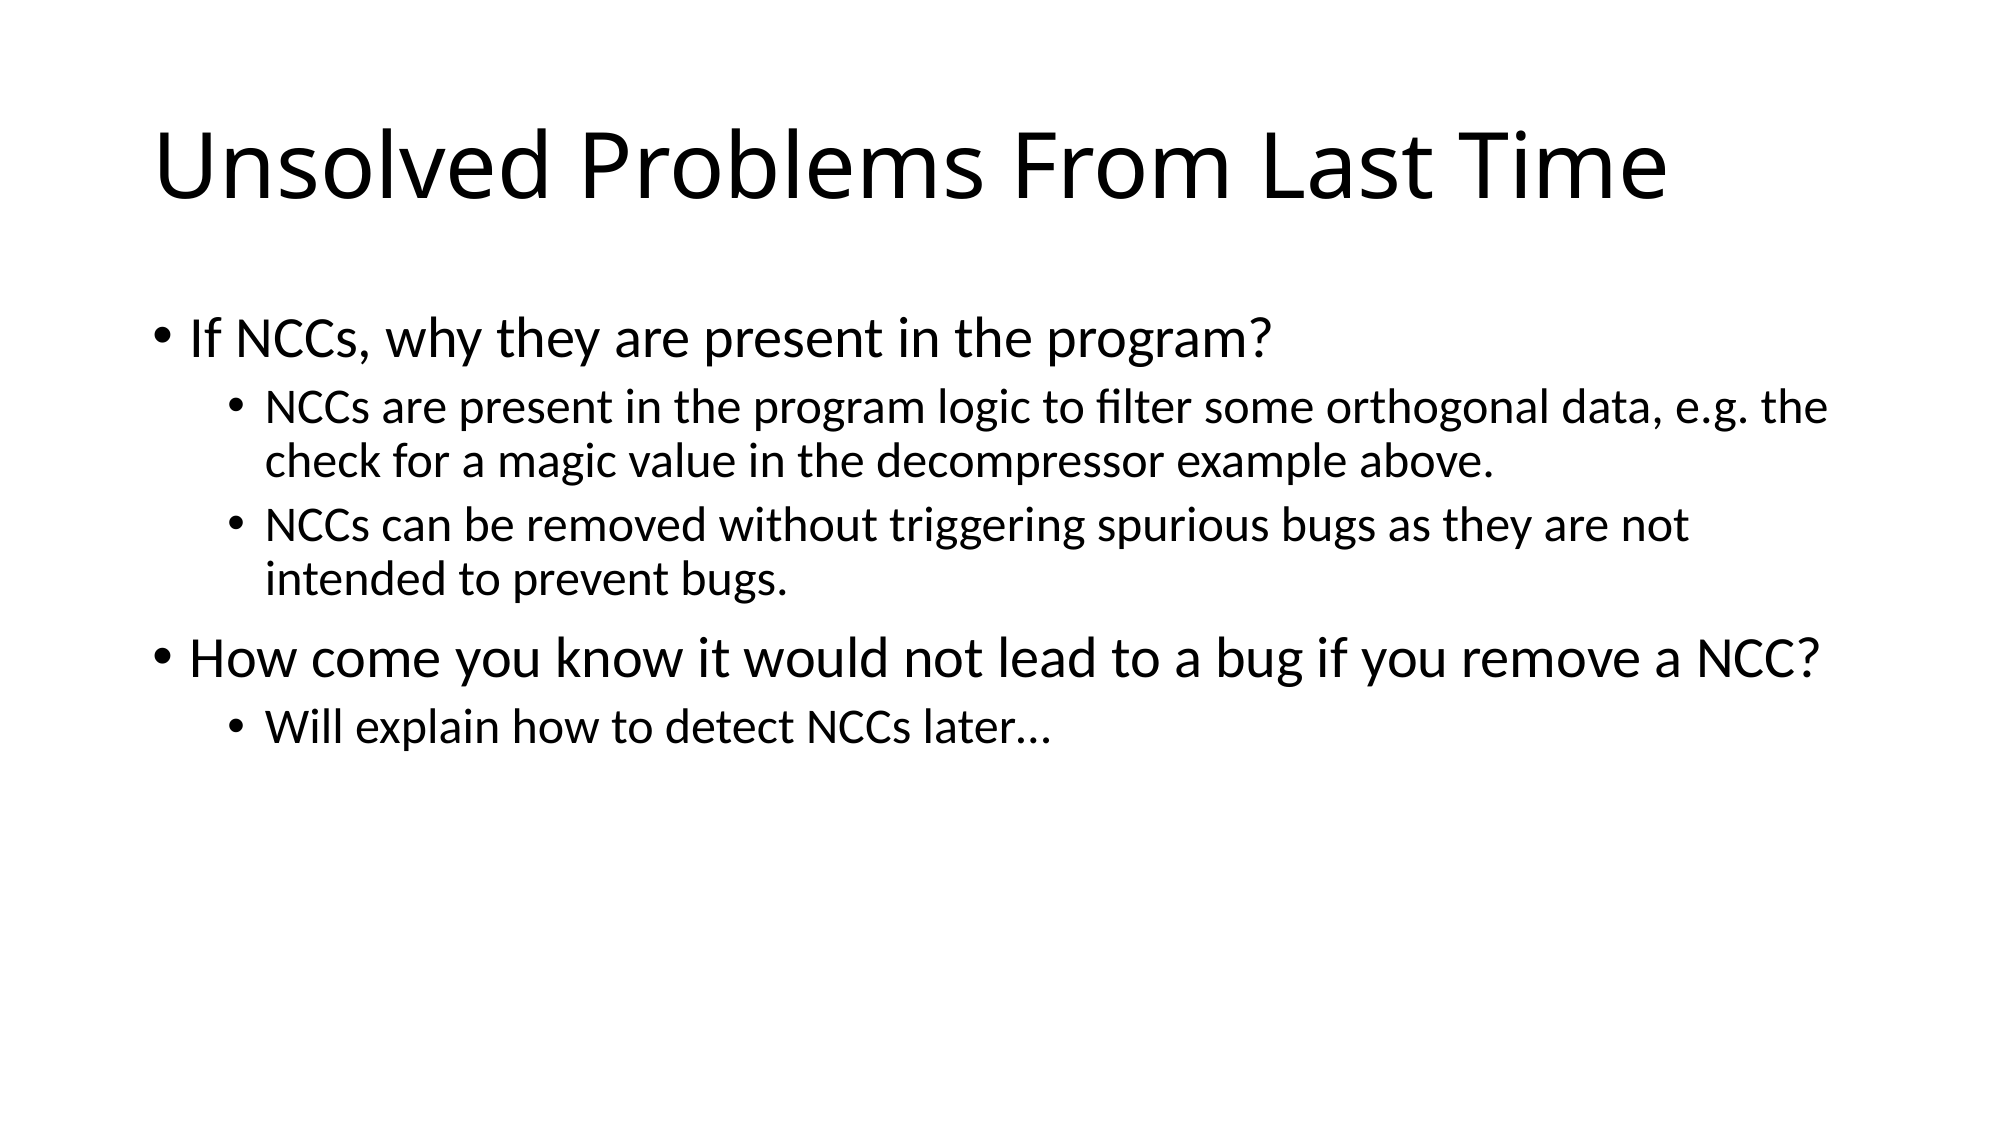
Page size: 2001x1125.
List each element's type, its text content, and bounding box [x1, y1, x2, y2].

title Unsolved Problems From Last Time [137, 59, 1863, 278]
list If NCCs, why they are present in the program? NCCs are present in the program logic to filter some orthogonal data, e.g. the check for a magic value in the decompressor example above. NCCs can be removed without triggering spurious bugs as they are not intended to prevent bugs. How come you know it would not lead to a bug if you remove a NCC? Will explain how to detect NCCs later… [137, 299, 1863, 1014]
